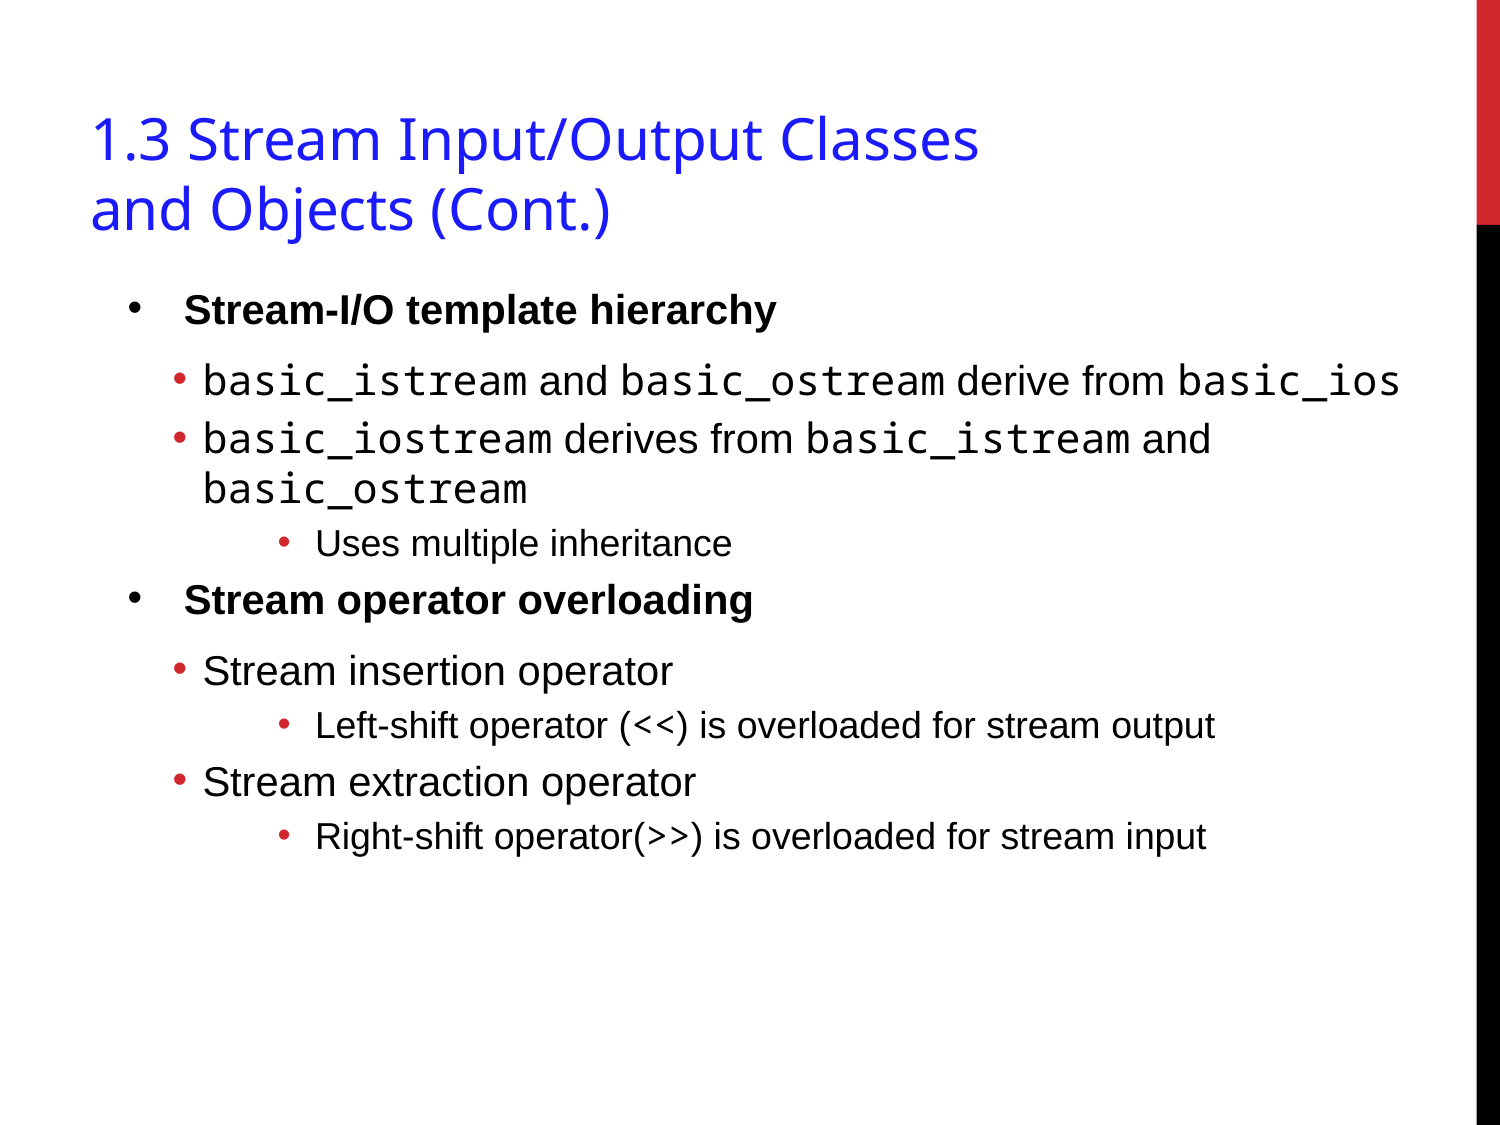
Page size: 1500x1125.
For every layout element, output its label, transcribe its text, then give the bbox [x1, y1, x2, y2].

title 1.3 Stream Input/Output Classes and Objects (Cont.) [75, 24, 1025, 250]
list Stream-I/O template hierarchy basic_istream and basic_ostream derive from basic_ios basic_iostream derives from basic_istream and basic_ostream Uses multiple inheritance Stream operator overloading Stream insertion operator Left-shift operator (<<) is overloaded for stream output Stream extraction operator Right-shift operator(>>) is overloaded for stream input [112, 275, 1425, 1038]
